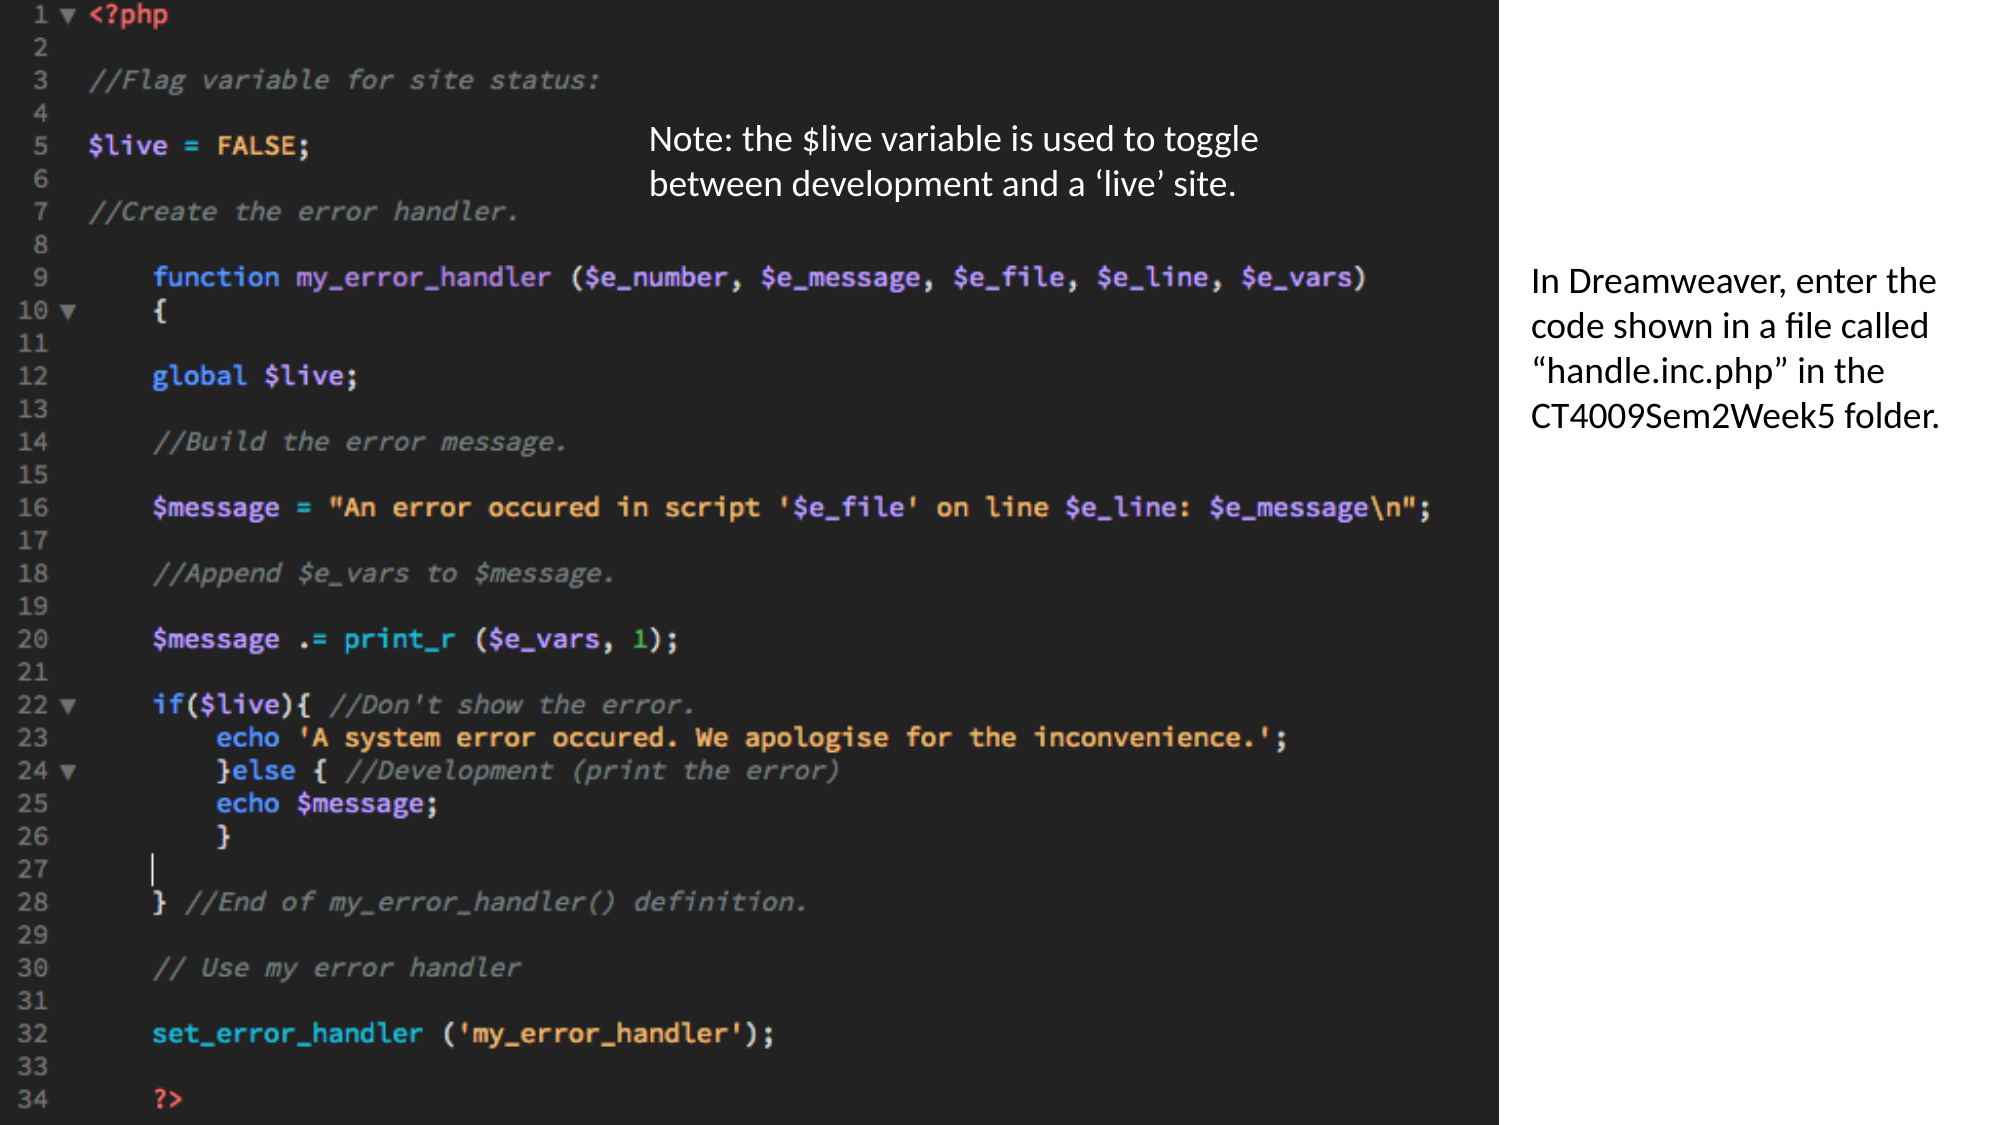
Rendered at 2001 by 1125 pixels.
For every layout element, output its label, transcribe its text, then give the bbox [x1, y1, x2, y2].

text_box In Dreamweaver, enter the code shown in a file called “handle.inc.php” in the CT4009Sem2Week5 folder. [1516, 249, 1976, 489]
picture [0, 0, 1499, 1125]
